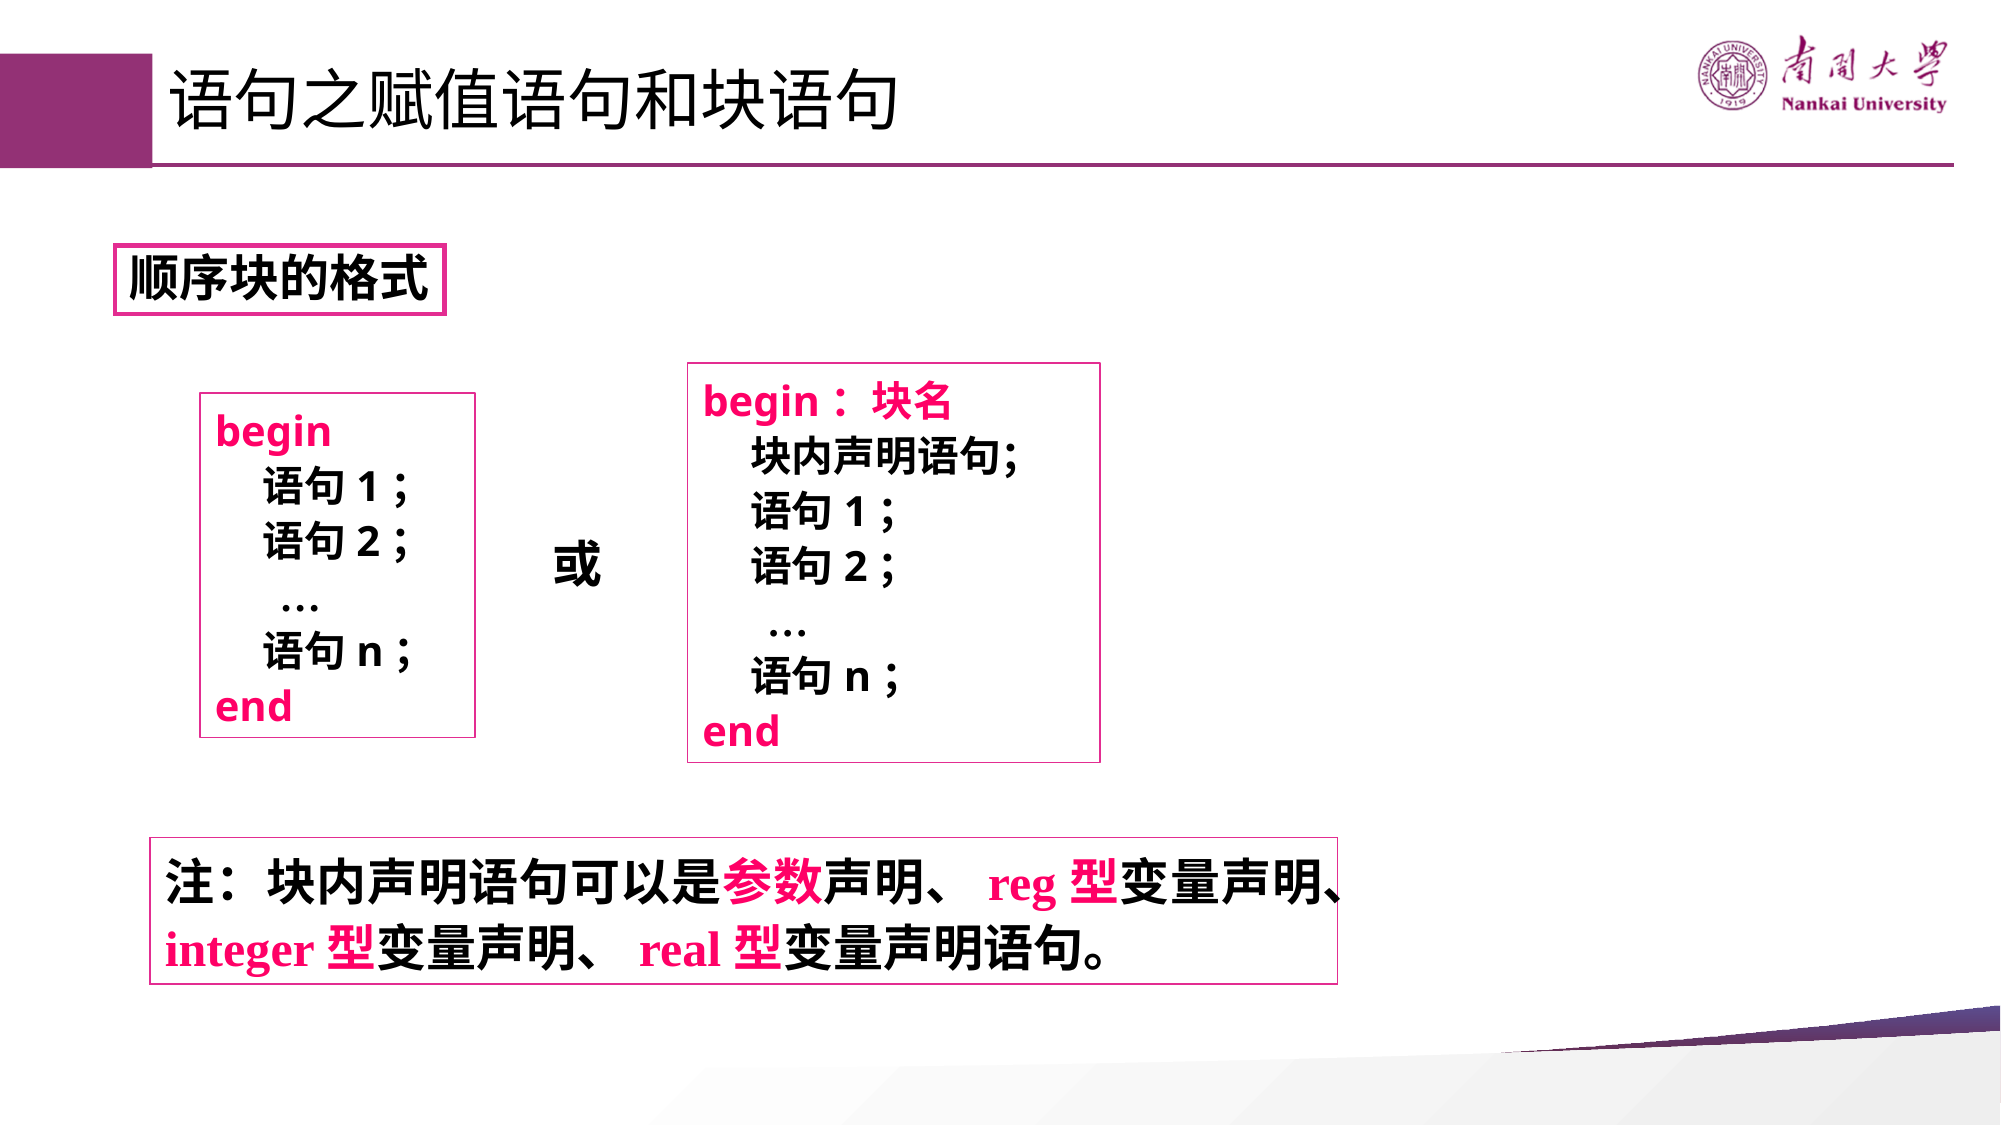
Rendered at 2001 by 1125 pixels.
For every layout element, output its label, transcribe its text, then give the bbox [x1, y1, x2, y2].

text_box 顺序块的格式 [114, 245, 445, 315]
title 语句之赋值语句和块语句 [152, 59, 1863, 185]
text_box begin：块名 块内声明语句； 语句1； 语句2； … 语句n； end [687, 362, 1100, 763]
picture [1691, 28, 1954, 119]
text_box begin 语句1； 语句2； … 语句n； end [200, 392, 475, 738]
text_box 或 [537, 519, 650, 600]
text_box 注：块内声明语句可以是参数声明、reg型变量声明、integer型变量声明、real型变量声明语句。 [149, 837, 1338, 985]
